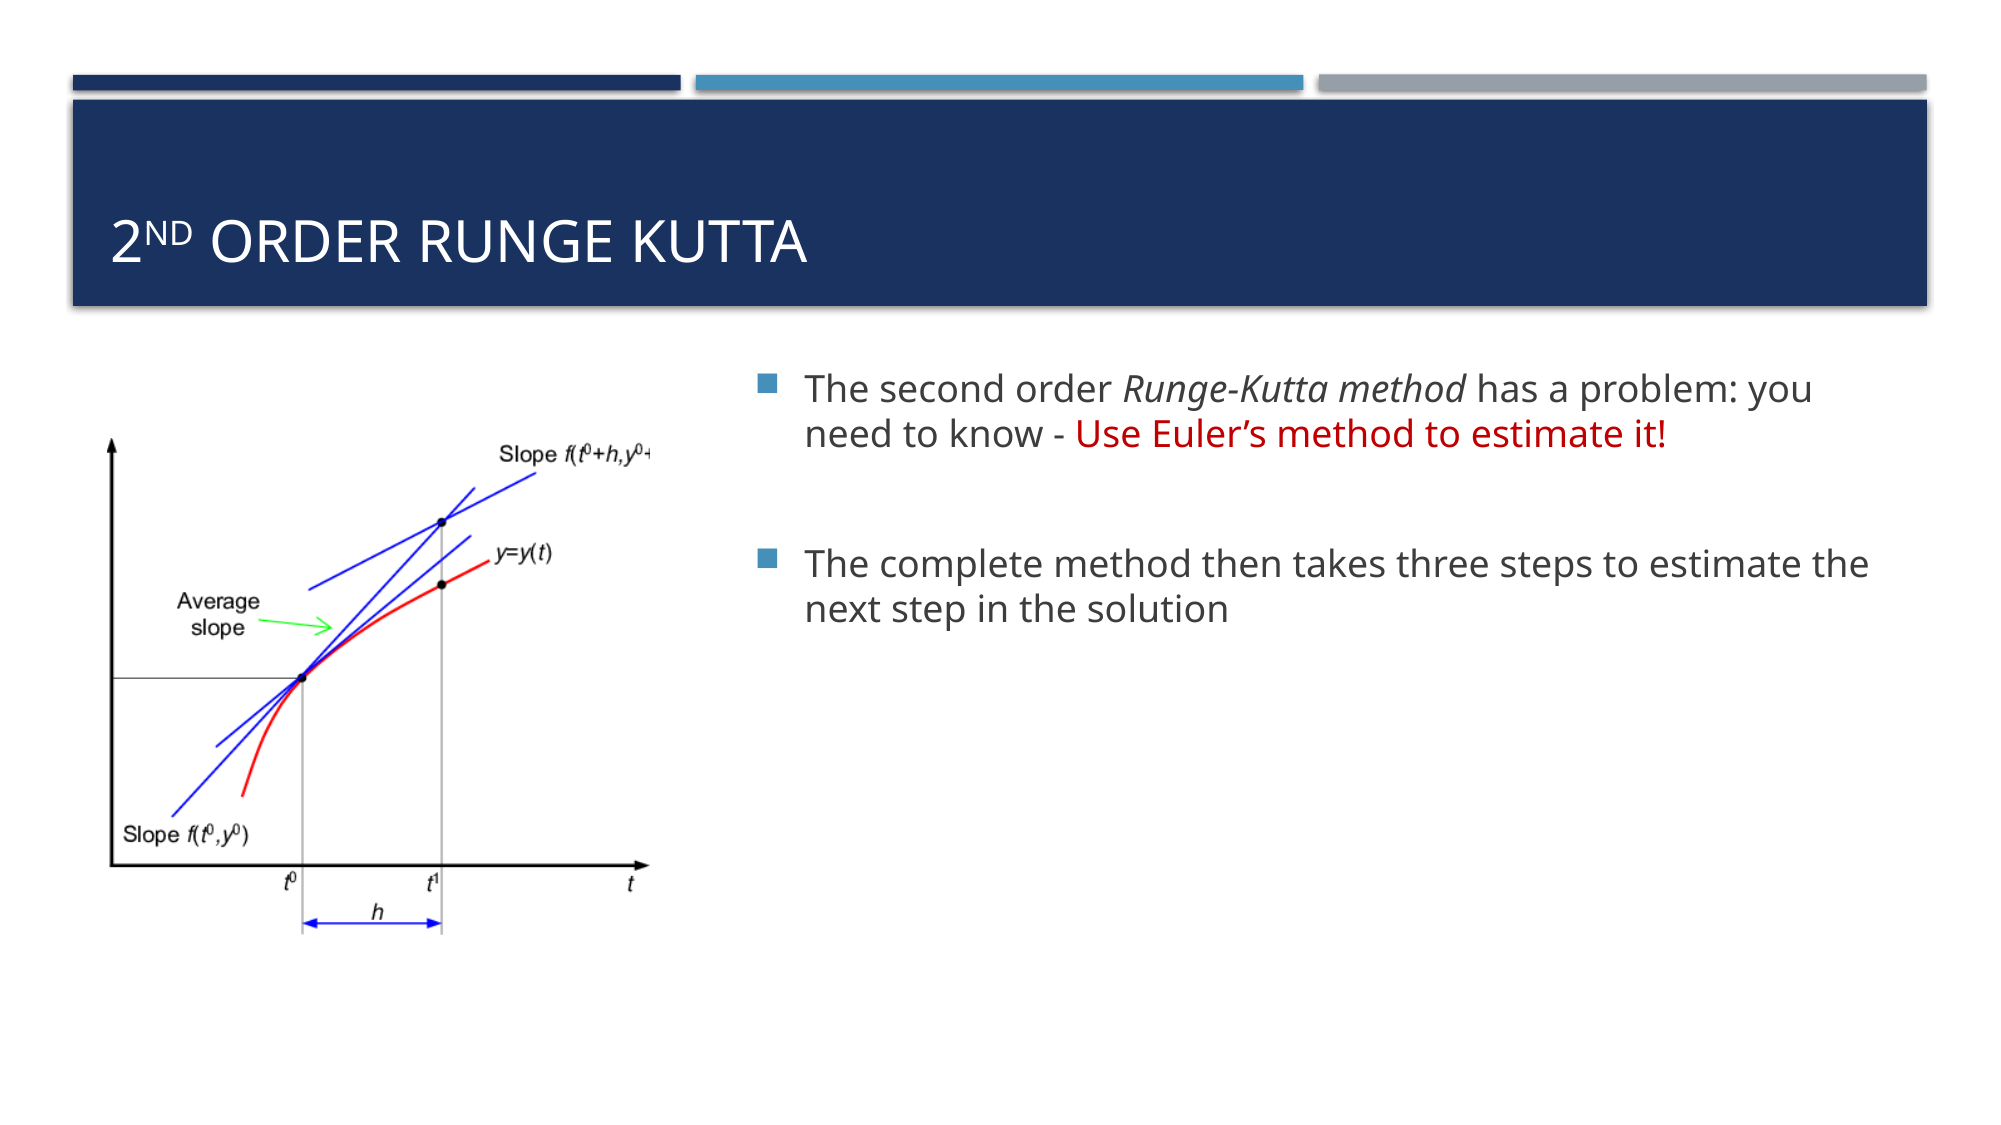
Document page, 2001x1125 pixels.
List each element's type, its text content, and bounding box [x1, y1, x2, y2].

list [107, 438, 651, 936]
title 2nd order Runge Kutta [95, 115, 1905, 282]
